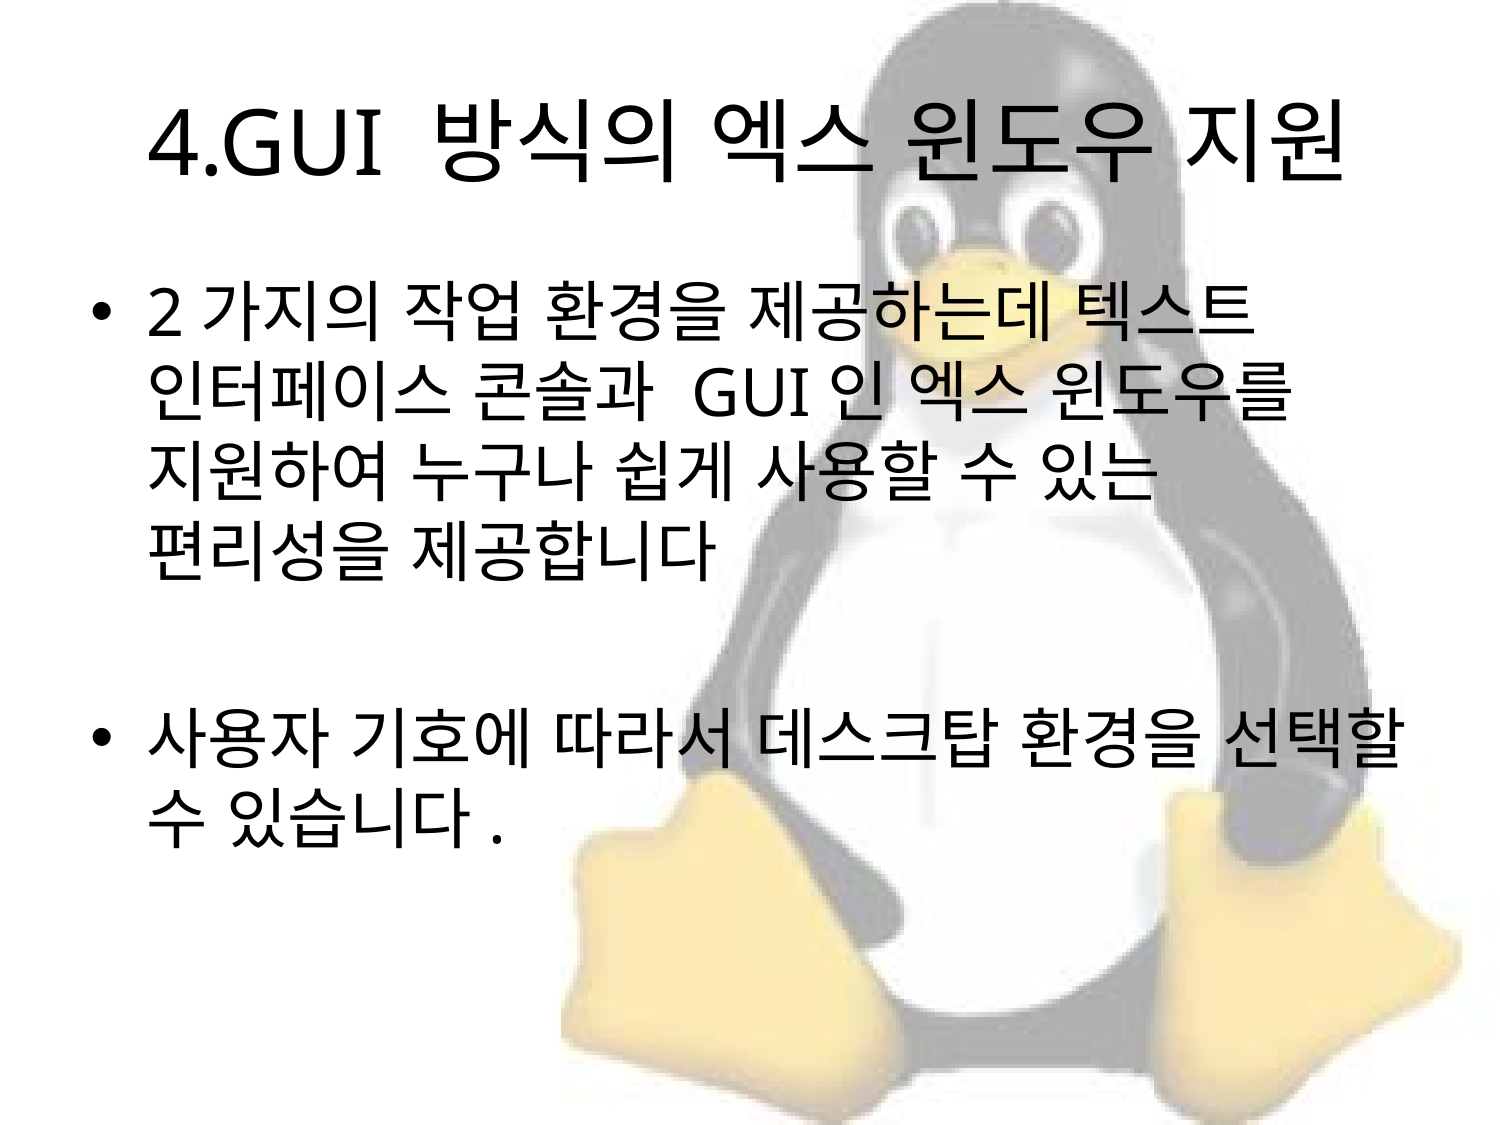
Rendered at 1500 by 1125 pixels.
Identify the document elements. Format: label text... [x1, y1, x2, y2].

picture [0, 0, 1500, 1125]
title 4.GUI 방식의 엑스 윈도우 지원 [75, 45, 1425, 233]
list 2가지의 작업 환경을 제공하는데 텍스트 인터페이스 콘솔과 GUI인 엑스 윈도우를 지원하여 누구나 쉽게 사용할 수 있는 편리성을 제공합니다 사용자 기호에 따라서 데스크탑 환경을 선택할 수 있습니다. [75, 262, 1425, 1005]
